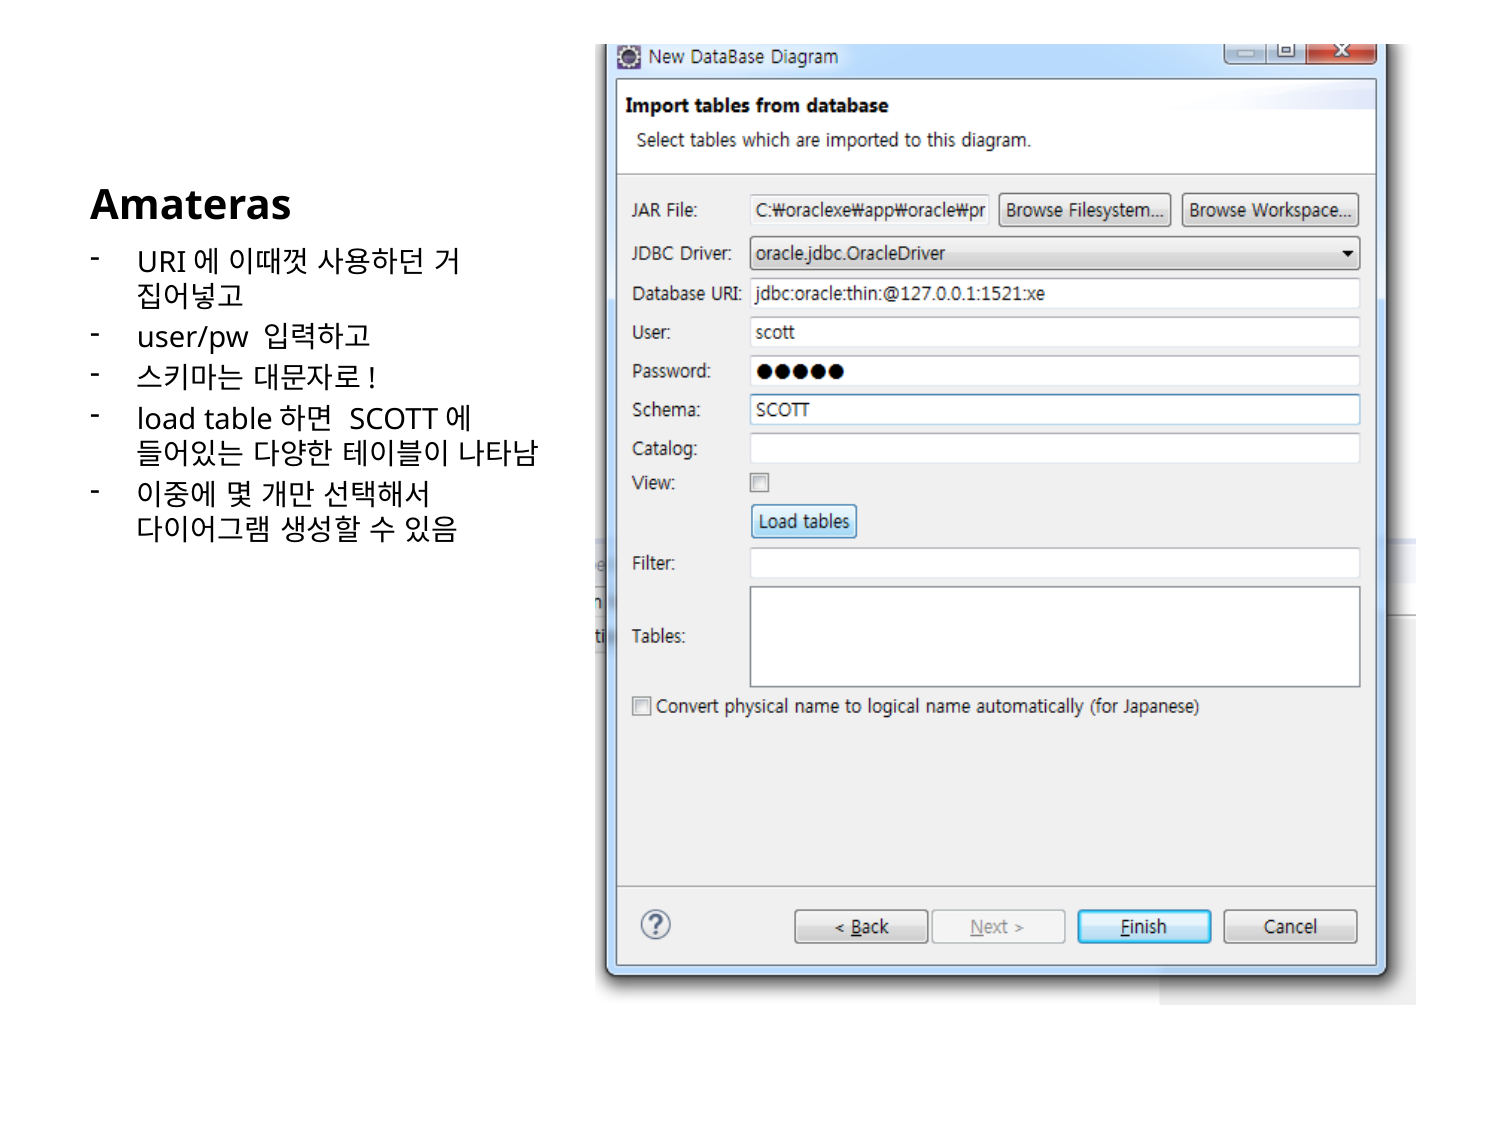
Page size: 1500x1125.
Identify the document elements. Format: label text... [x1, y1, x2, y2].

title Amateras [75, 44, 569, 235]
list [595, 44, 1417, 1006]
list URI에 이때껏 사용하던 거 집어넣고 user/pw 입력하고 스키마는 대문자로! load table하면 SCOTT에 들어있는 다양한 테이블이 나타남 이중에 몇 개만 선택해서 다이어그램 생성할 수 있음 [75, 235, 569, 1005]
